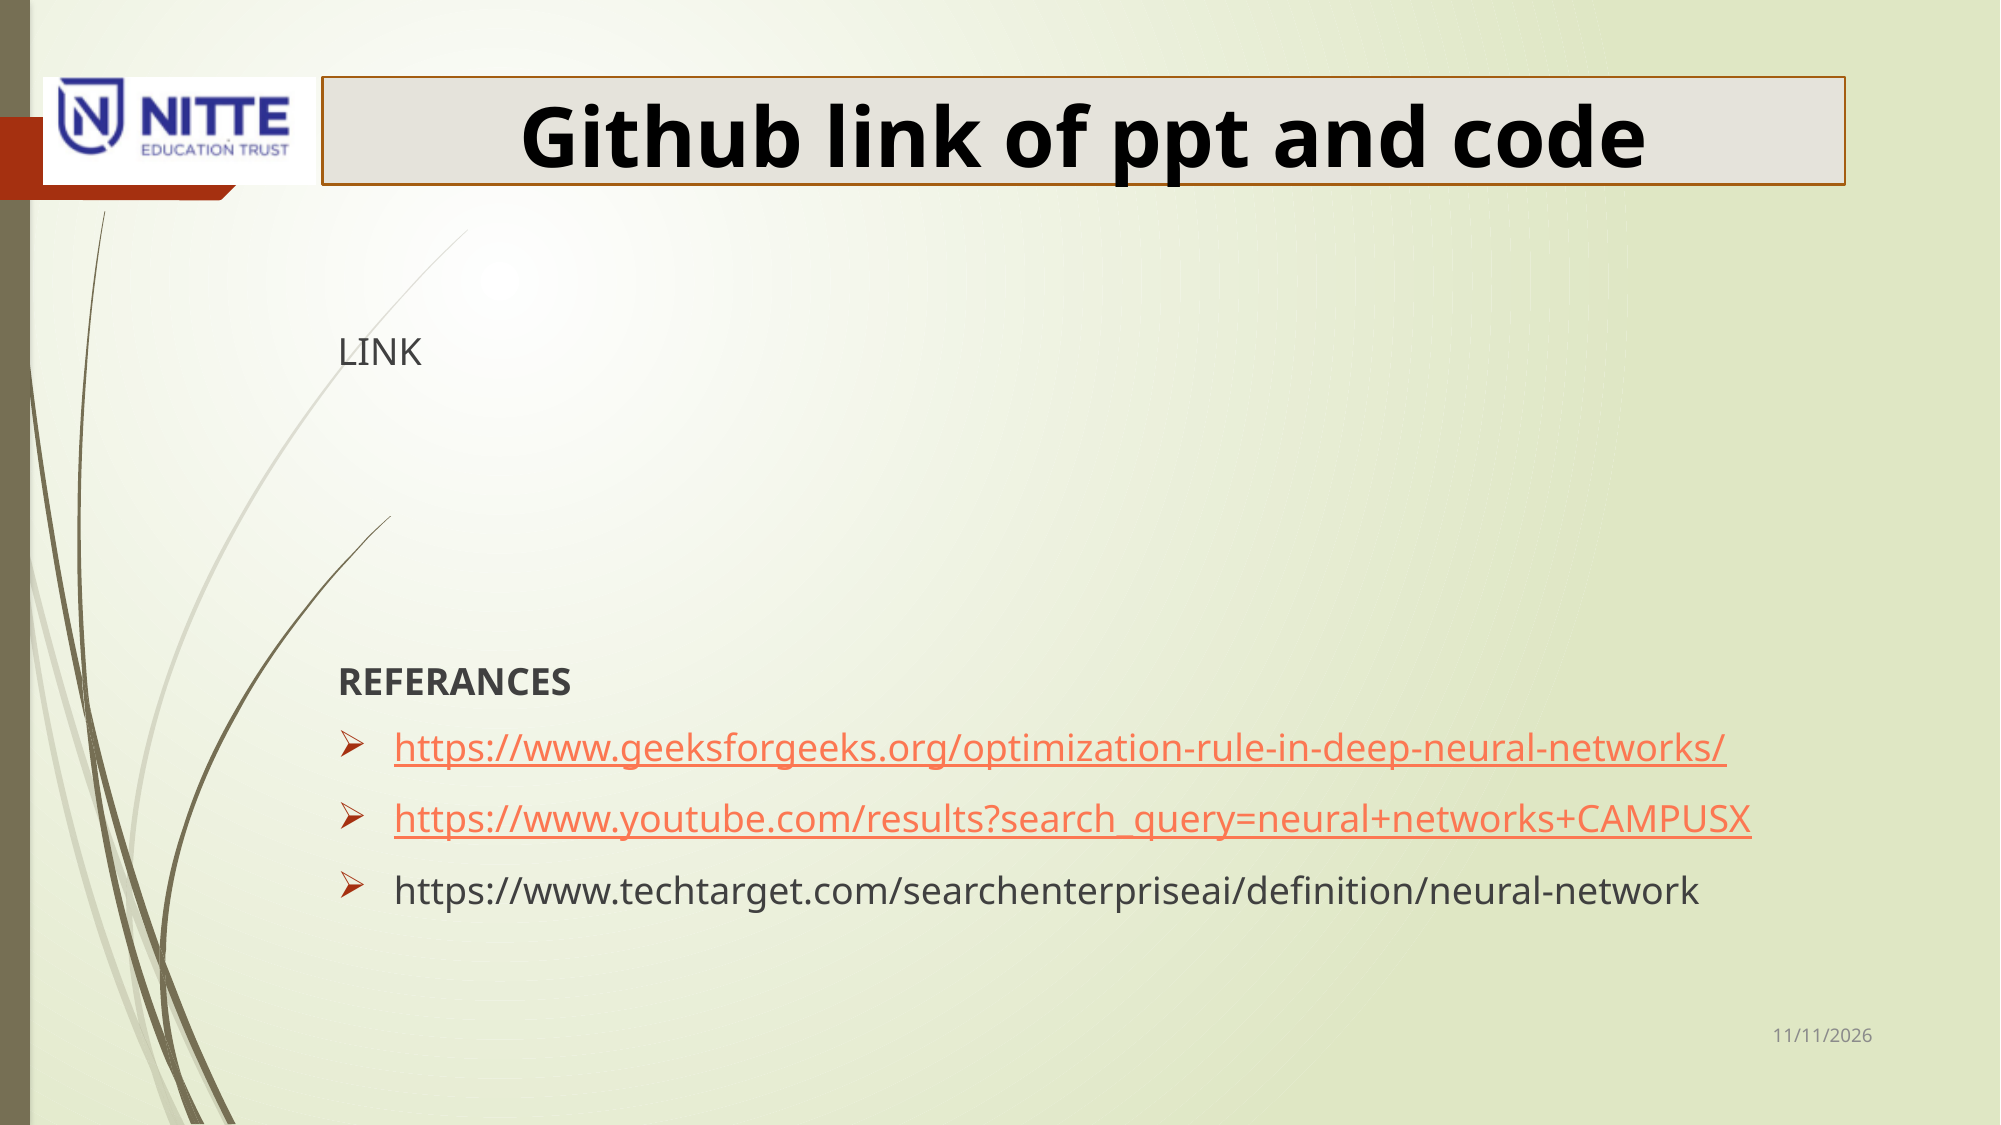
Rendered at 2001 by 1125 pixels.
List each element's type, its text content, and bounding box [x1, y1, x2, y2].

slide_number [1699, 1005, 1888, 1067]
title Github link of ppt and code [321, 76, 1846, 186]
picture [43, 76, 316, 185]
list LINK REFERANCES https://www.geeksforgeeks.org/optimization-rule-in-deep-neural-networks/ https://www.youtube.com/results?search_query=neural+networks+CAMPUSX https://www.techtarget.com/searchenterpriseai/definition/neural-network [322, 320, 1888, 970]
